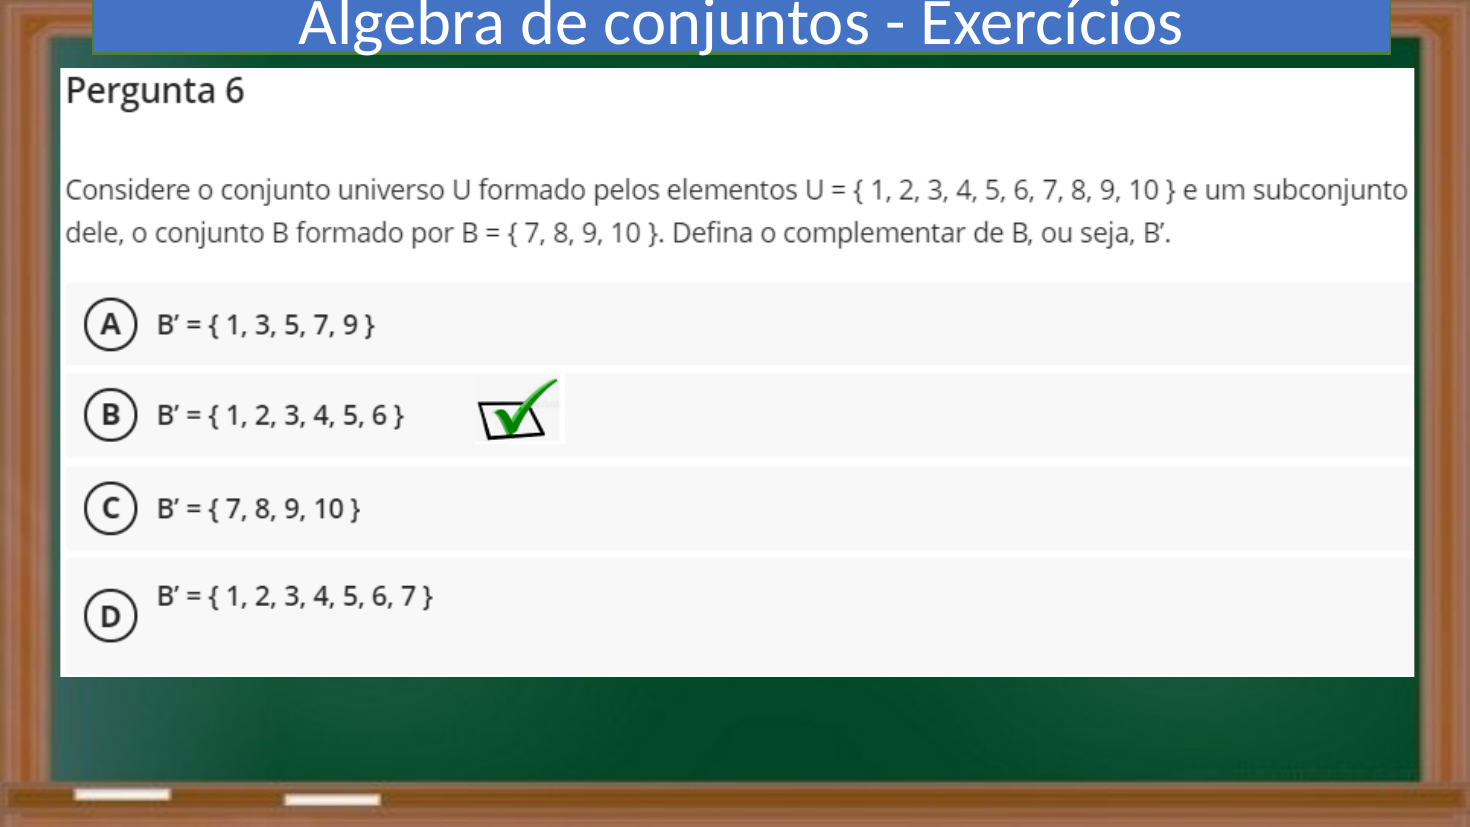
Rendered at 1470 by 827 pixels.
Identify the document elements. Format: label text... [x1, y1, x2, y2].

picture [0, 0, 1470, 827]
text_box Álgebra de conjuntos - Exercícios [93, 0, 1391, 54]
